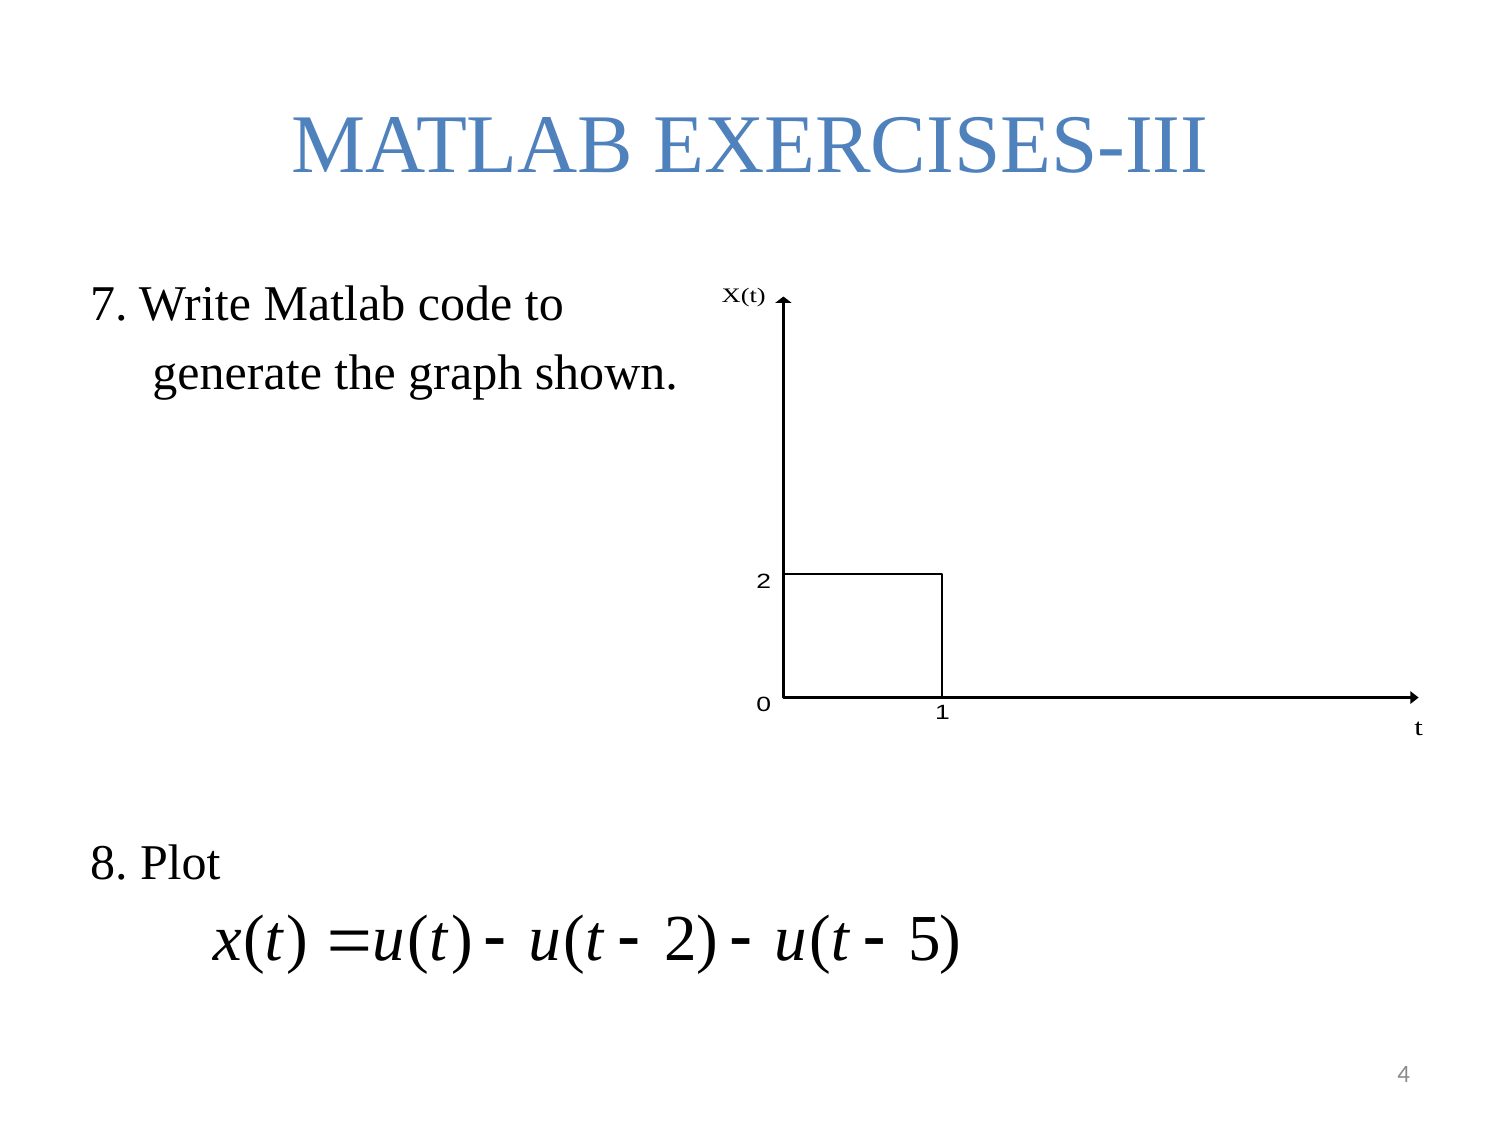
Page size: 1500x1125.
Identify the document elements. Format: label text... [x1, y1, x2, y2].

slide_number 4 [1074, 1042, 1425, 1103]
title MATLAB EXERCISES-III [75, 45, 1425, 233]
list 7. Write Matlab code to generate the graph shown. 8. Plot [75, 262, 1425, 1005]
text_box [199, 899, 976, 988]
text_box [699, 262, 1463, 763]
